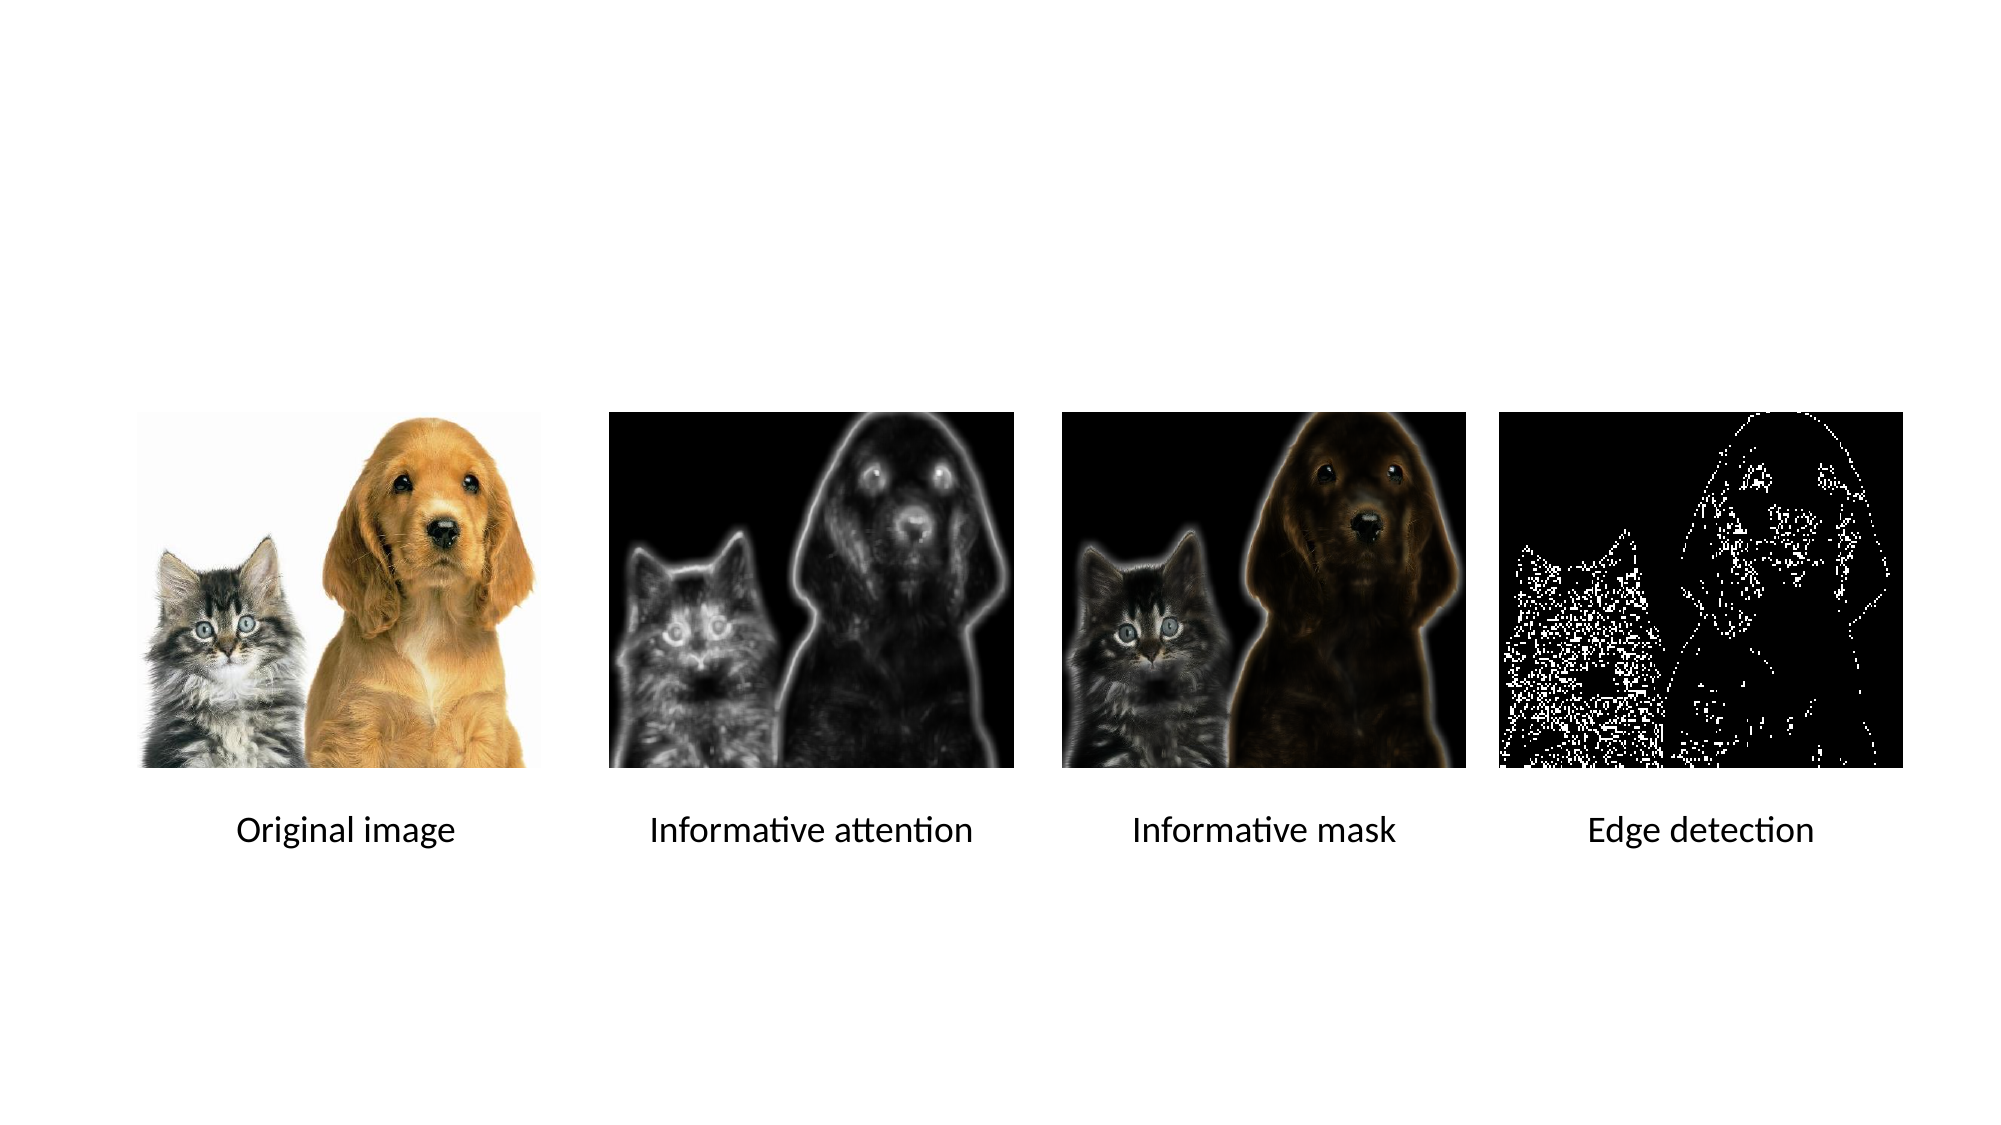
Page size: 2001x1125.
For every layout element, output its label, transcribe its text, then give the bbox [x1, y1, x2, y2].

text_box Informative mask [1080, 797, 1448, 858]
text_box Edge detection [1518, 797, 1885, 858]
picture [1062, 412, 1467, 768]
picture [1499, 412, 1904, 768]
picture [609, 412, 1014, 768]
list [137, 412, 541, 768]
text_box Original image [162, 797, 530, 858]
text_box Informative attention [628, 797, 995, 858]
